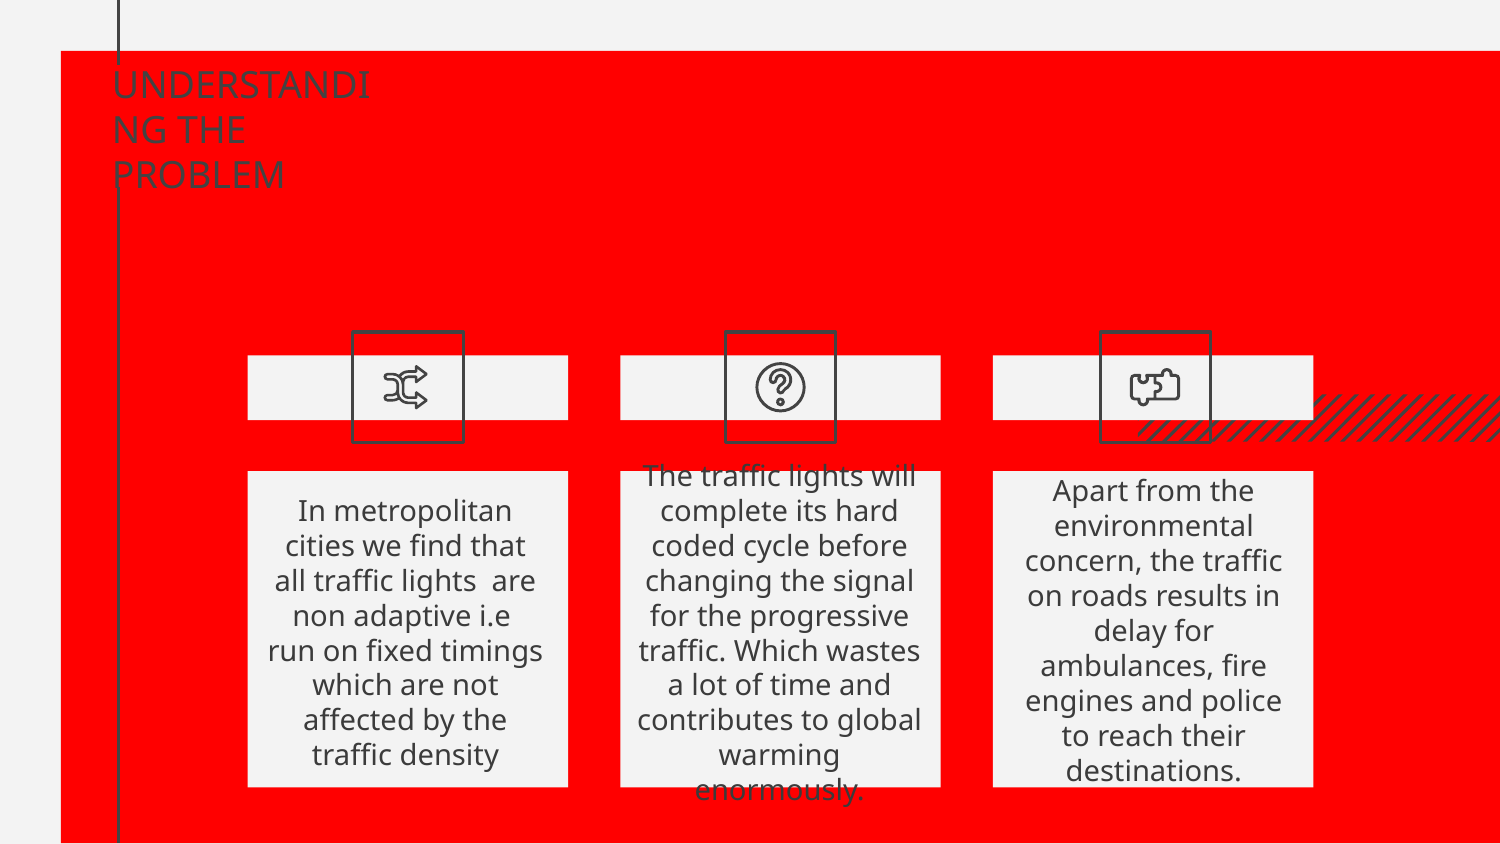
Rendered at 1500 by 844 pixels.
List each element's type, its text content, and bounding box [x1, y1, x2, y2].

text_box [1129, 368, 1181, 407]
text_box [352, 332, 464, 443]
text_box [725, 332, 836, 443]
title UNDERSTANDING THE PROBLEM [96, 67, 406, 190]
subtitle The traffic lights will complete its hard coded cycle before changing the signal for the progressive traffic. Which wastes a lot of time and contributes to global warming enormously. [620, 475, 940, 788]
text_box [383, 365, 428, 410]
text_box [755, 361, 806, 413]
text_box [1100, 332, 1211, 443]
subtitle In metropolitan cities we find that all traffic lights are non adaptive i.e run on fixed timings which are not affected by the traffic density [251, 475, 560, 788]
subtitle Apart from the environmental concern, the traffic on roads results in delay for ambulances, fire engines and police to reach their destinations. [999, 473, 1309, 787]
